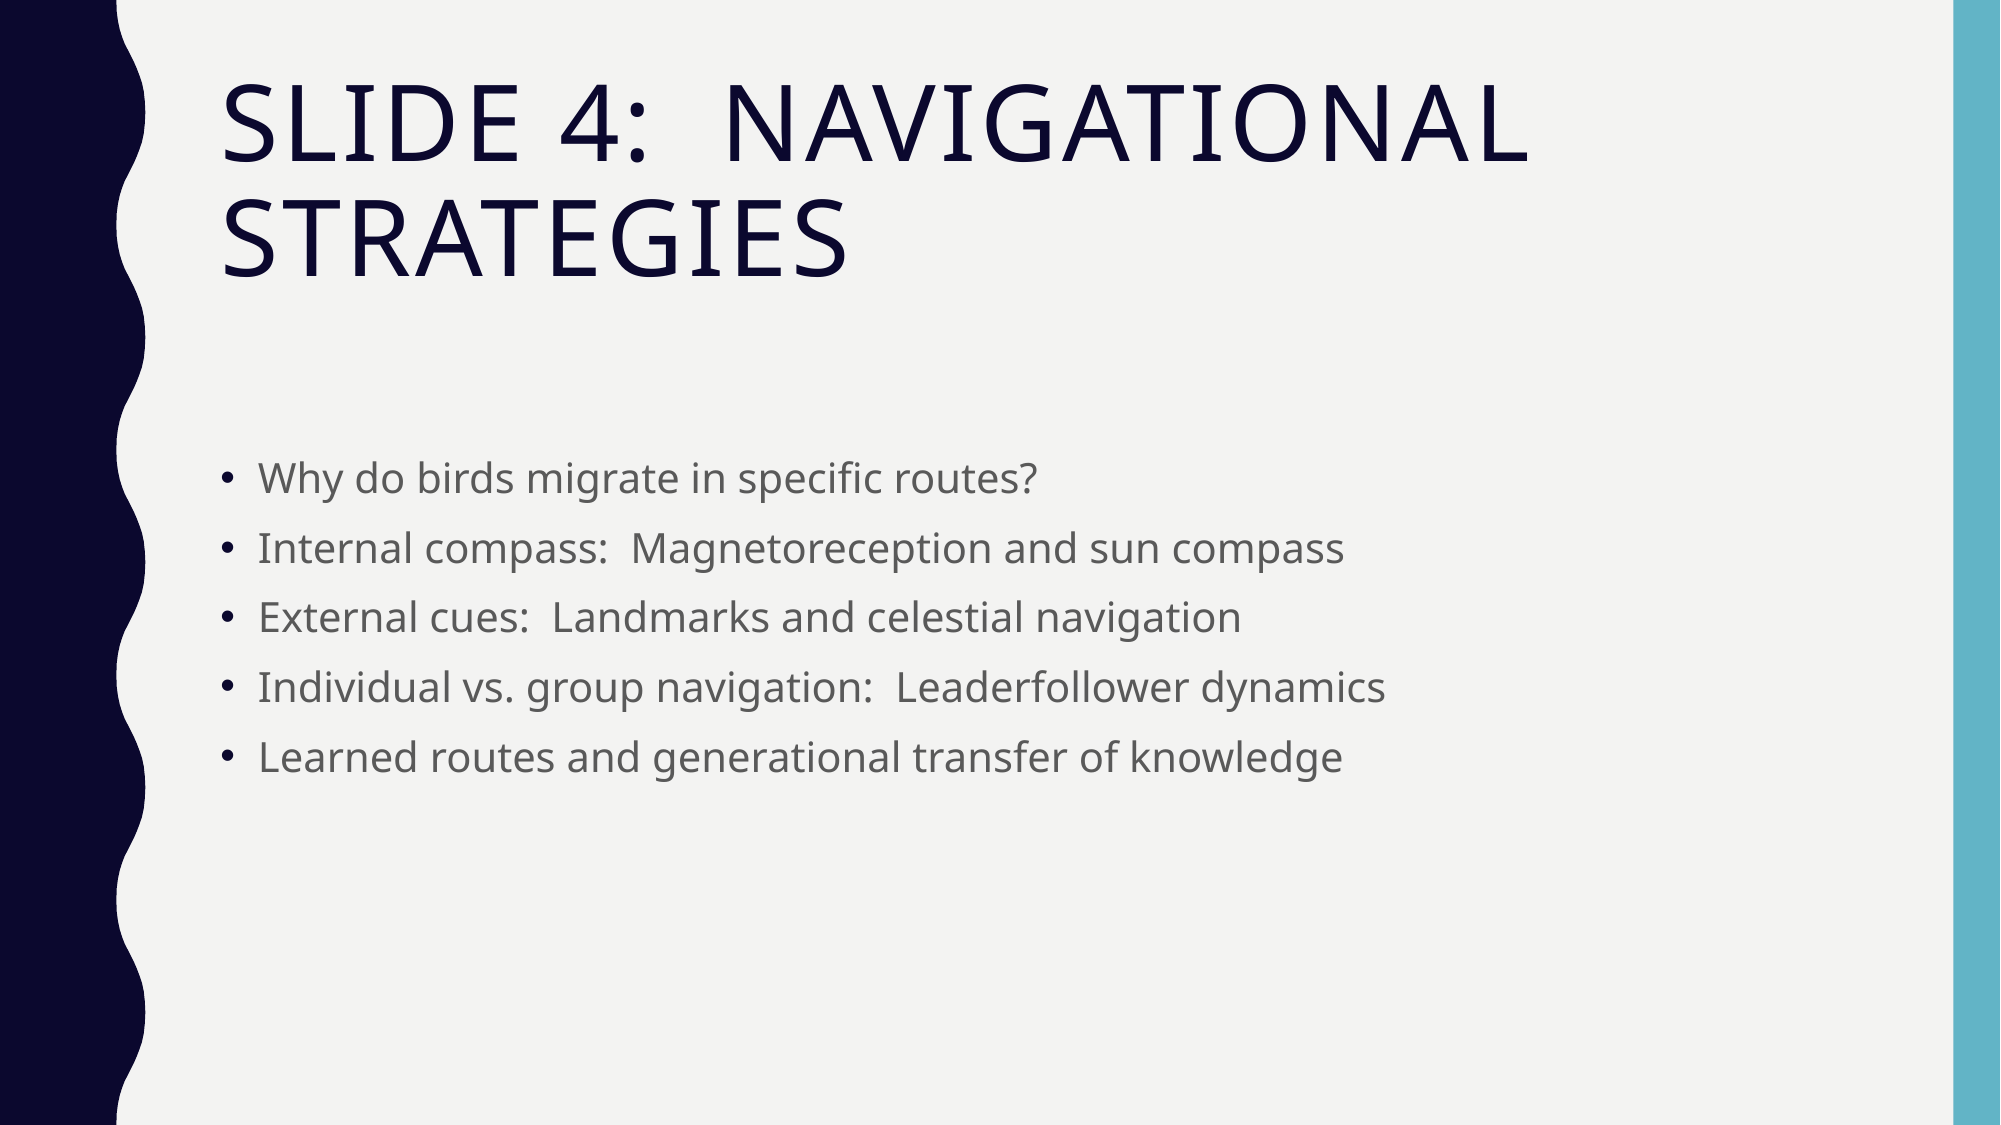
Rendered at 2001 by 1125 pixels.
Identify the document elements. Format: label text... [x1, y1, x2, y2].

list Why do birds migrate in specific routes? Internal compass: Magnetoreception and sun compass External cues: Landmarks and celestial navigation Individual vs. group navigation: Leaderfollower dynamics Learned routes and generational transfer of knowledge [205, 375, 1875, 965]
title Slide 4: Navigational Strategies [205, 62, 1875, 308]
